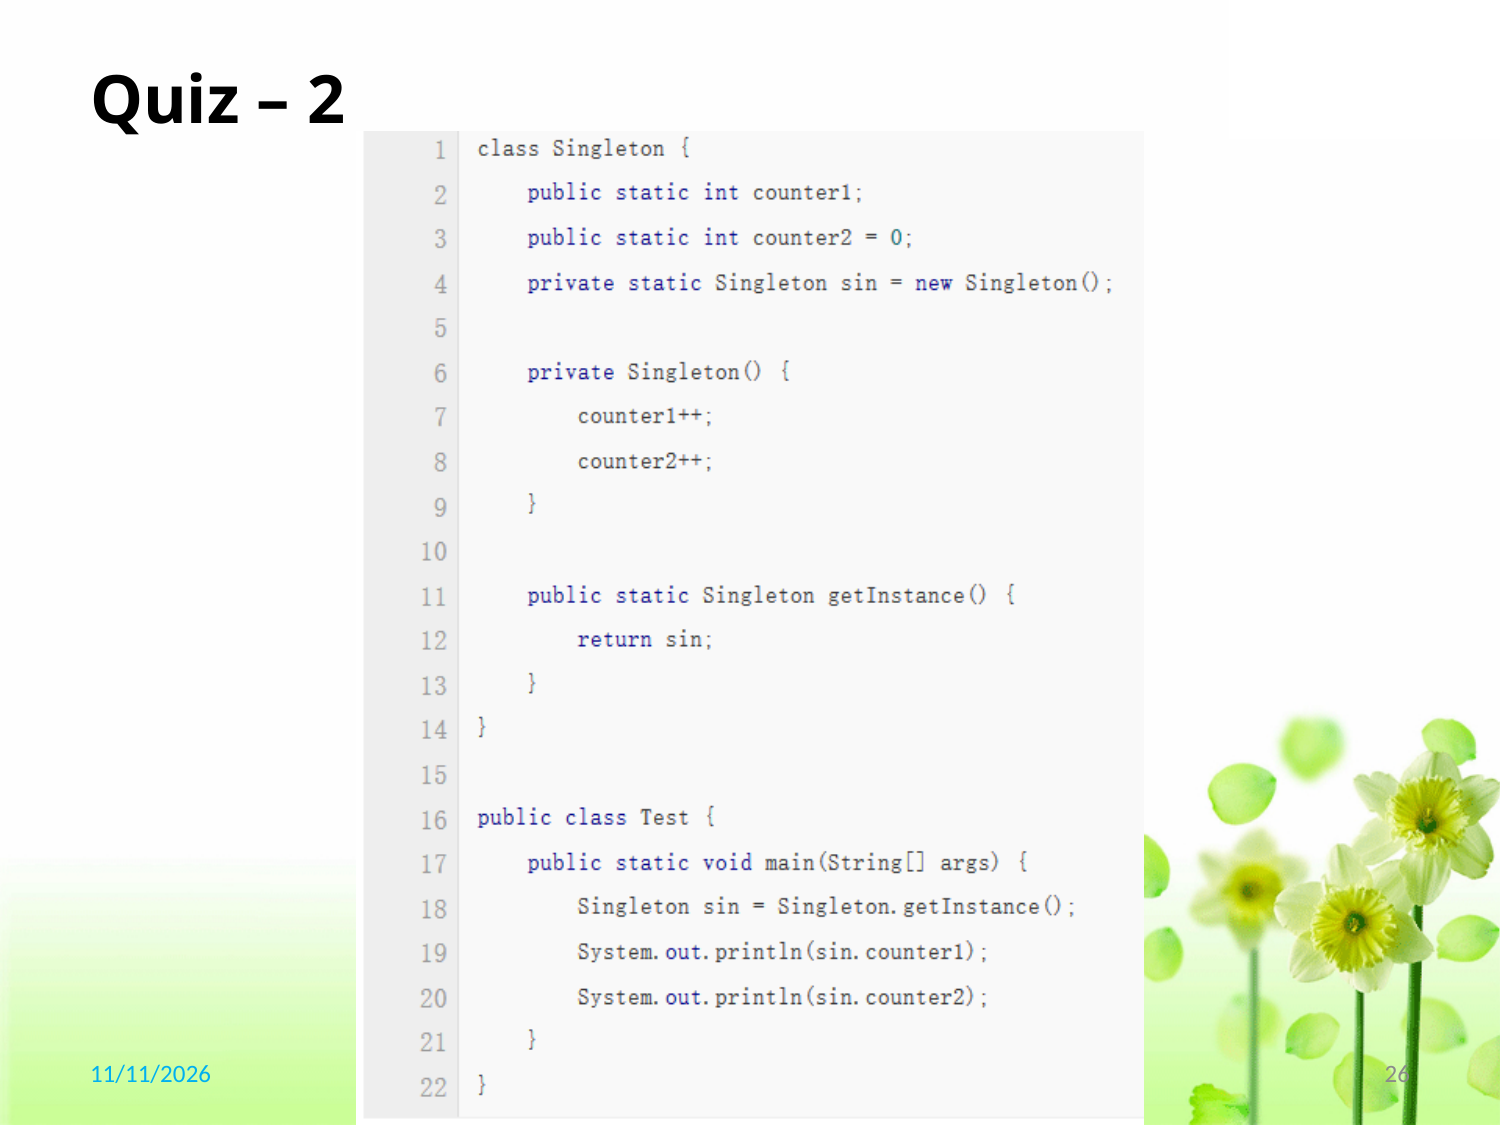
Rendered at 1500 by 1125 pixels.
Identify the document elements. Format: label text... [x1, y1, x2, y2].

picture [0, 0, 1500, 1125]
slide_number 26 [1148, 1042, 1425, 1103]
title Quiz – 2 [75, 45, 1425, 149]
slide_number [75, 1042, 350, 1103]
